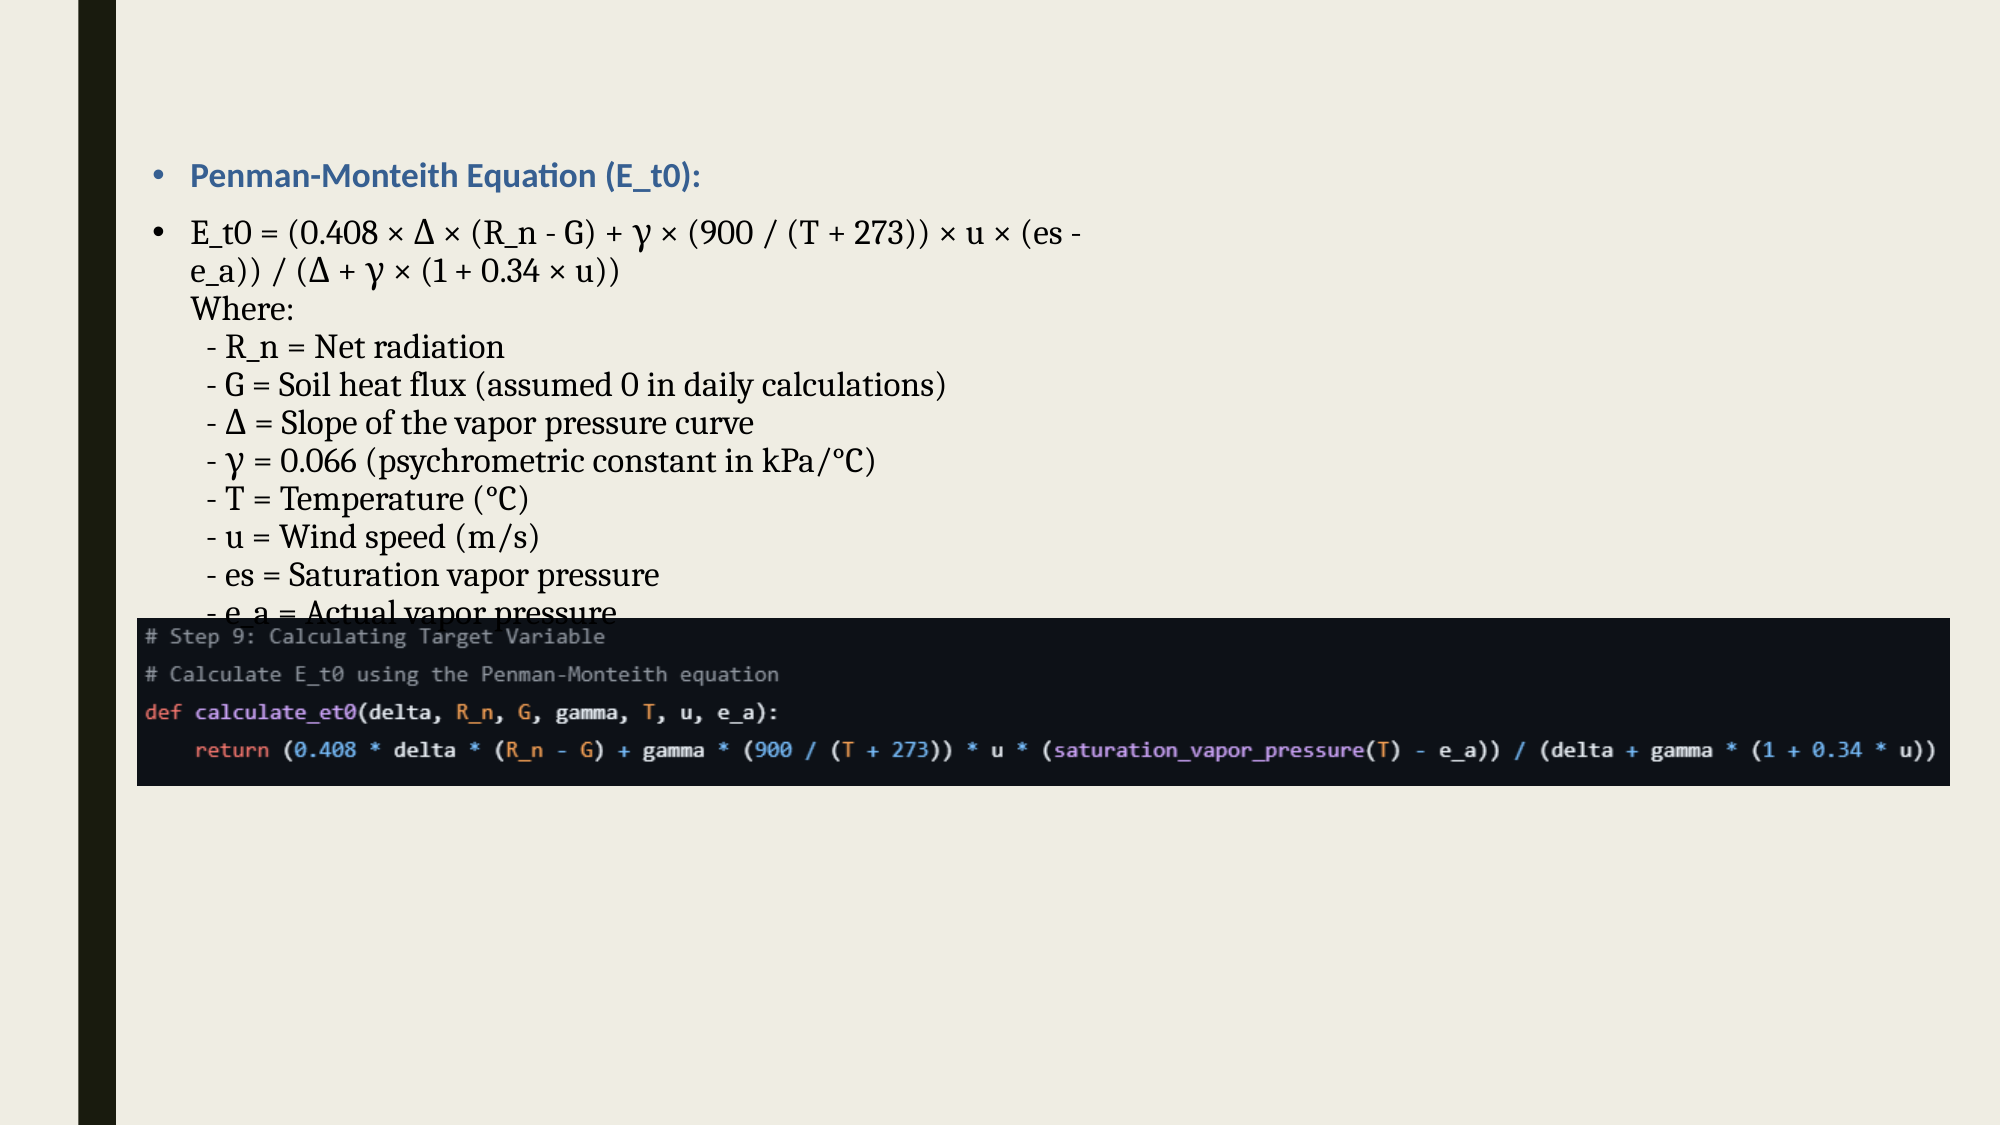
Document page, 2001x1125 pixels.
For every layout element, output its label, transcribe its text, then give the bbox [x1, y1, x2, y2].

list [137, 618, 1950, 786]
text_box Penman-Monteith Equation (E_t0): E_t0 = (0.408 × Δ × (R_n - G) + γ × (900 / (T + 273)) × u × (es - e_a)) / (Δ + γ × (1 + 0.34 × u)) Where: - R_n = Net radiation - G = Soil heat flux (assumed 0 in daily calculations) - Δ = Slope of the vapor pressure curve - γ = 0.066 (psychrometric constant in kPa/°C) - T = Temperature (°C) - u = Wind speed (m/s) - es = Saturation vapor pressure - e_a = Actual vapor pressure [137, 138, 1119, 618]
